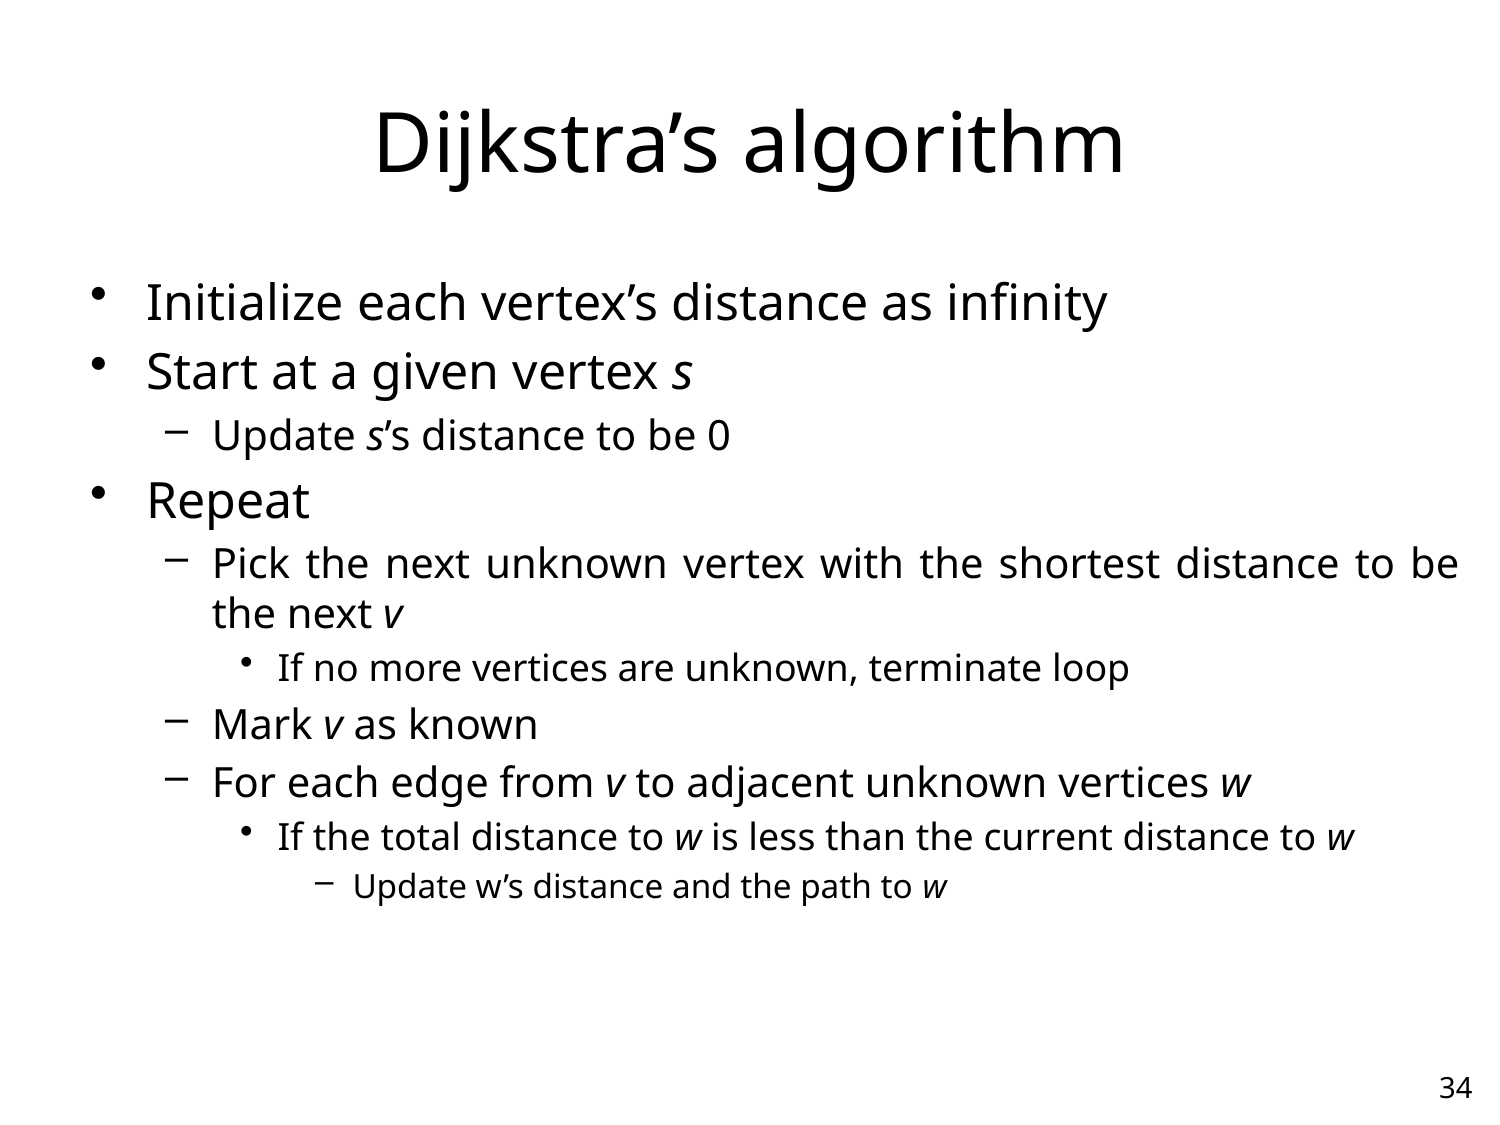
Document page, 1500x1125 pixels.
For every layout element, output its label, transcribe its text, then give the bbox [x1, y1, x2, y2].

list Initialize each vertex’s distance as infinity Start at a given vertex s Update s’s distance to be 0 Repeat Pick the next unknown vertex with the shortest distance to be the next v If no more vertices are unknown, terminate loop Mark v as known For each edge from v to adjacent unknown vertices w If the total distance to w is less than the current distance to w Update w’s distance and the path to w [74, 262, 1476, 1006]
title Dijkstra’s algorithm [74, 44, 1426, 233]
